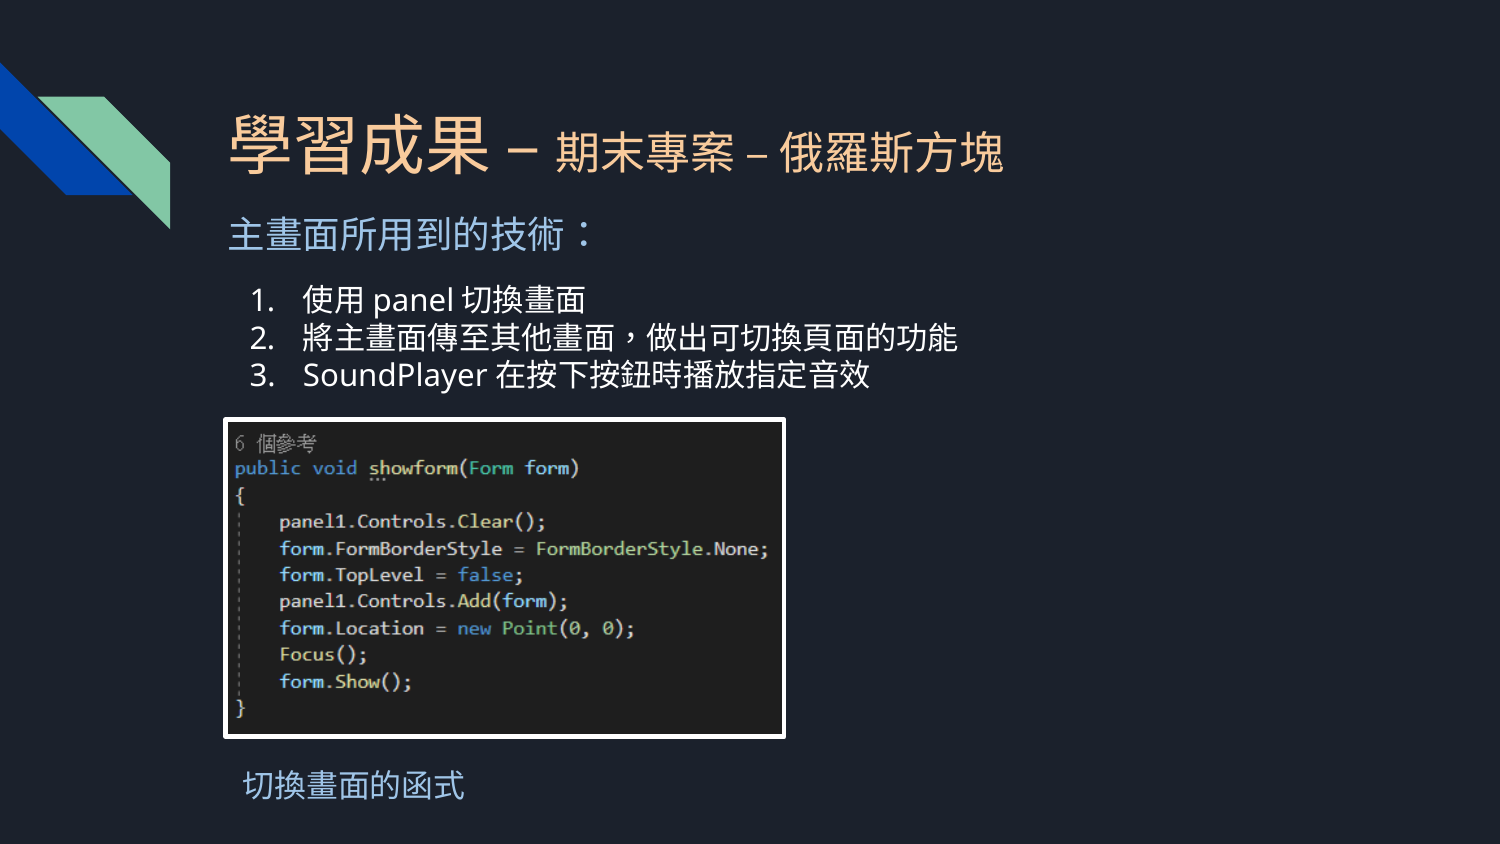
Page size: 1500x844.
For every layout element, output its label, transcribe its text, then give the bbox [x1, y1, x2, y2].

list 主畫面所用到的技術： 使用panel切換畫面 將主畫面傳至其他畫面，做出可切換頁面的功能 SoundPlayer在按下按鈕時播放指定音效 [212, 195, 1368, 674]
picture [227, 421, 782, 735]
title 學習成果 – 期末專案 – 俄羅斯方塊 [212, 88, 1368, 172]
list 切換畫面的函式 [227, 750, 782, 819]
